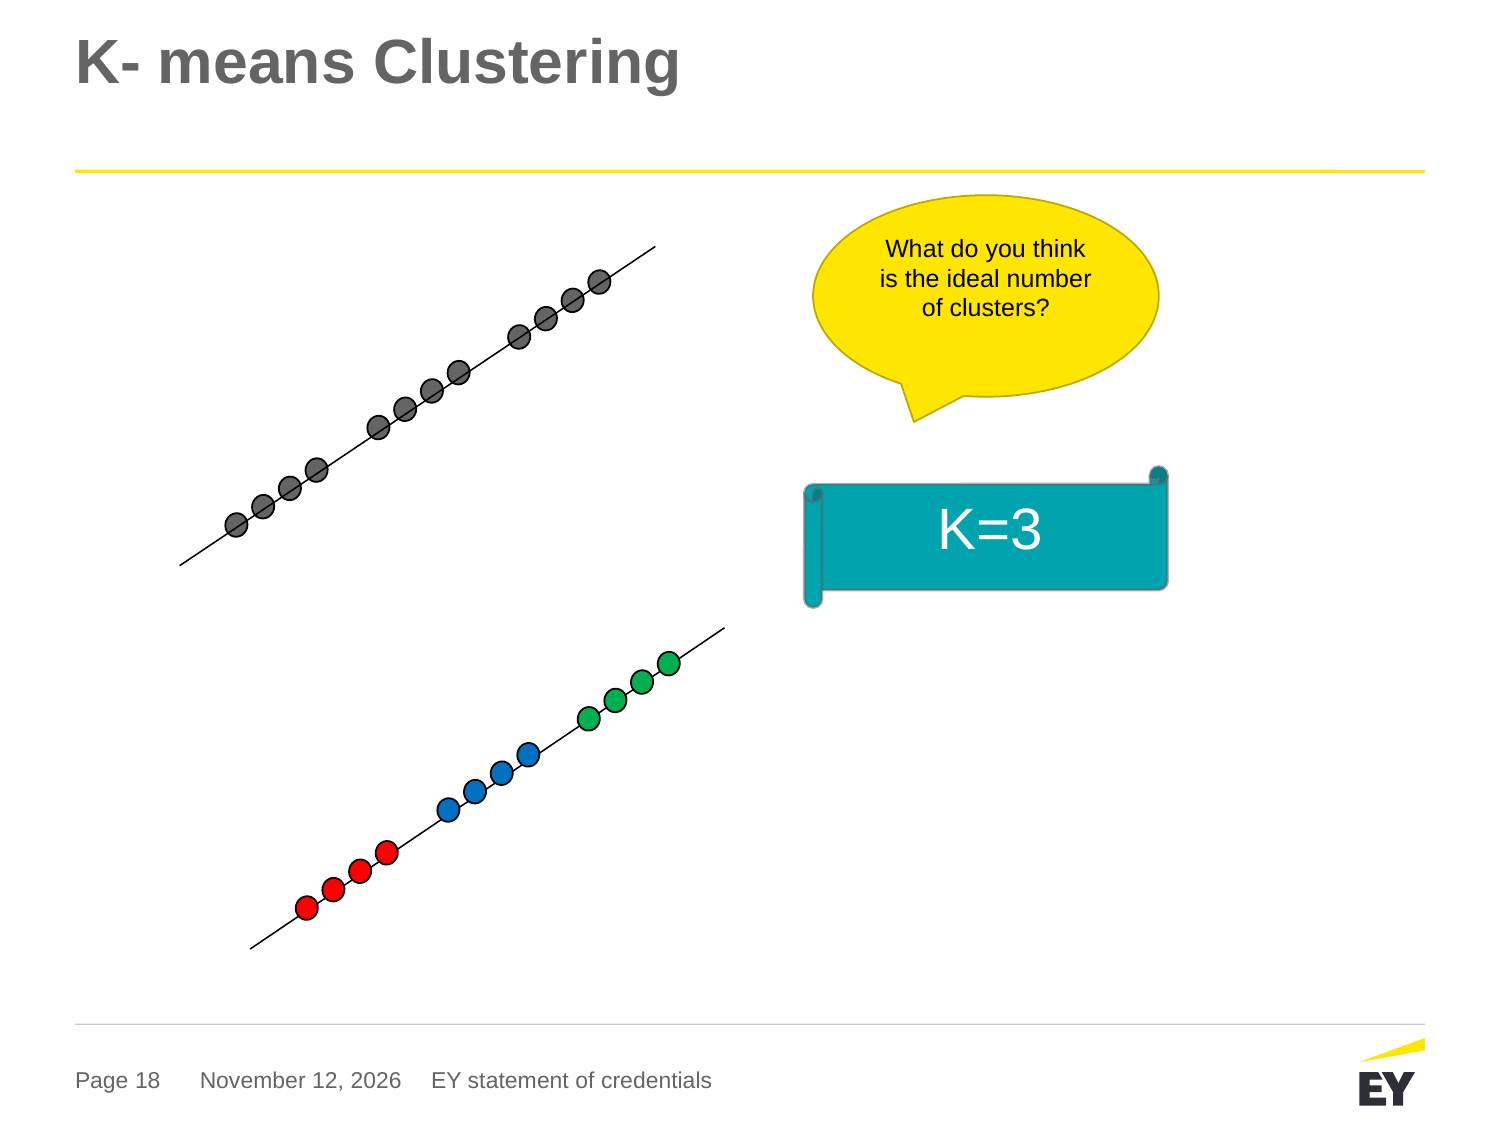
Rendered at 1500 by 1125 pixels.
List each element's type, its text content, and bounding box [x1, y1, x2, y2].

text_box K=3 [802, 465, 1169, 609]
title K- means Clustering [75, 33, 1426, 175]
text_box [219, 198, 616, 614]
text_box What do you think is the ideal number of clusters? [812, 194, 1160, 423]
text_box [289, 580, 685, 997]
